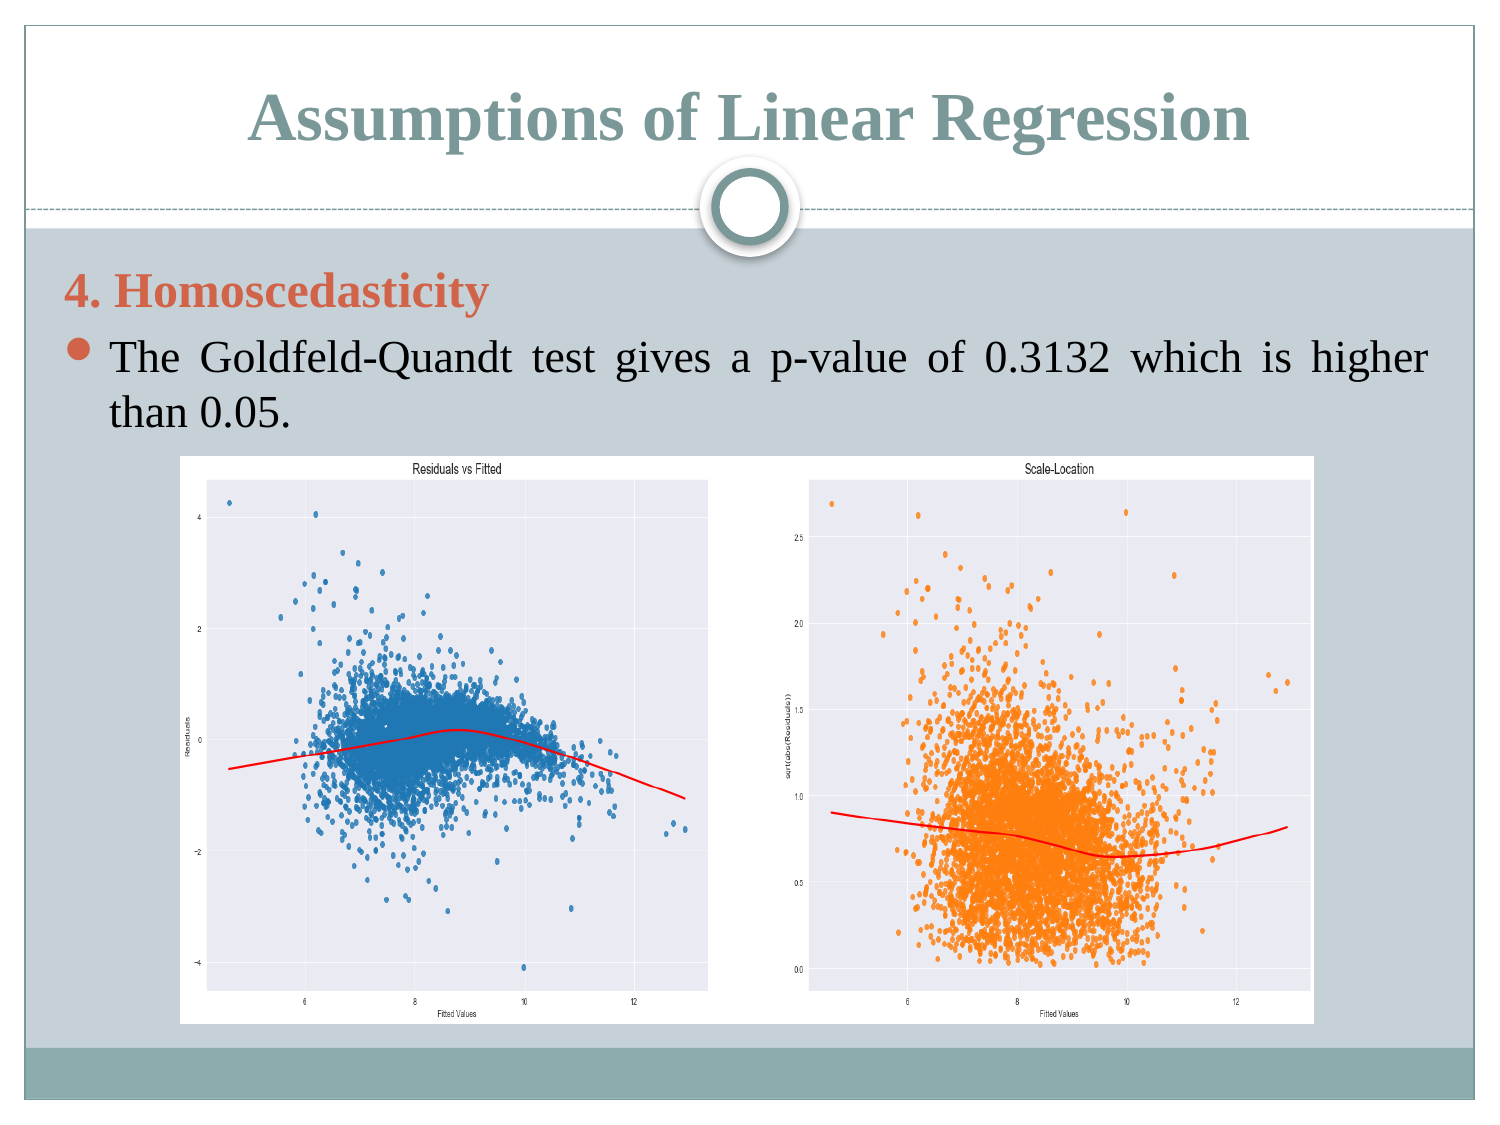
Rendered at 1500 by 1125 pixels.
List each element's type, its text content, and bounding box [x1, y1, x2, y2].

list 4. Homoscedasticity The Goldfeld-Quandt test gives a p-value of 0.3132 which is higher than 0.05. [49, 250, 1445, 492]
picture [179, 455, 1315, 1024]
title Assumptions of Linear Regression [49, 37, 1450, 162]
